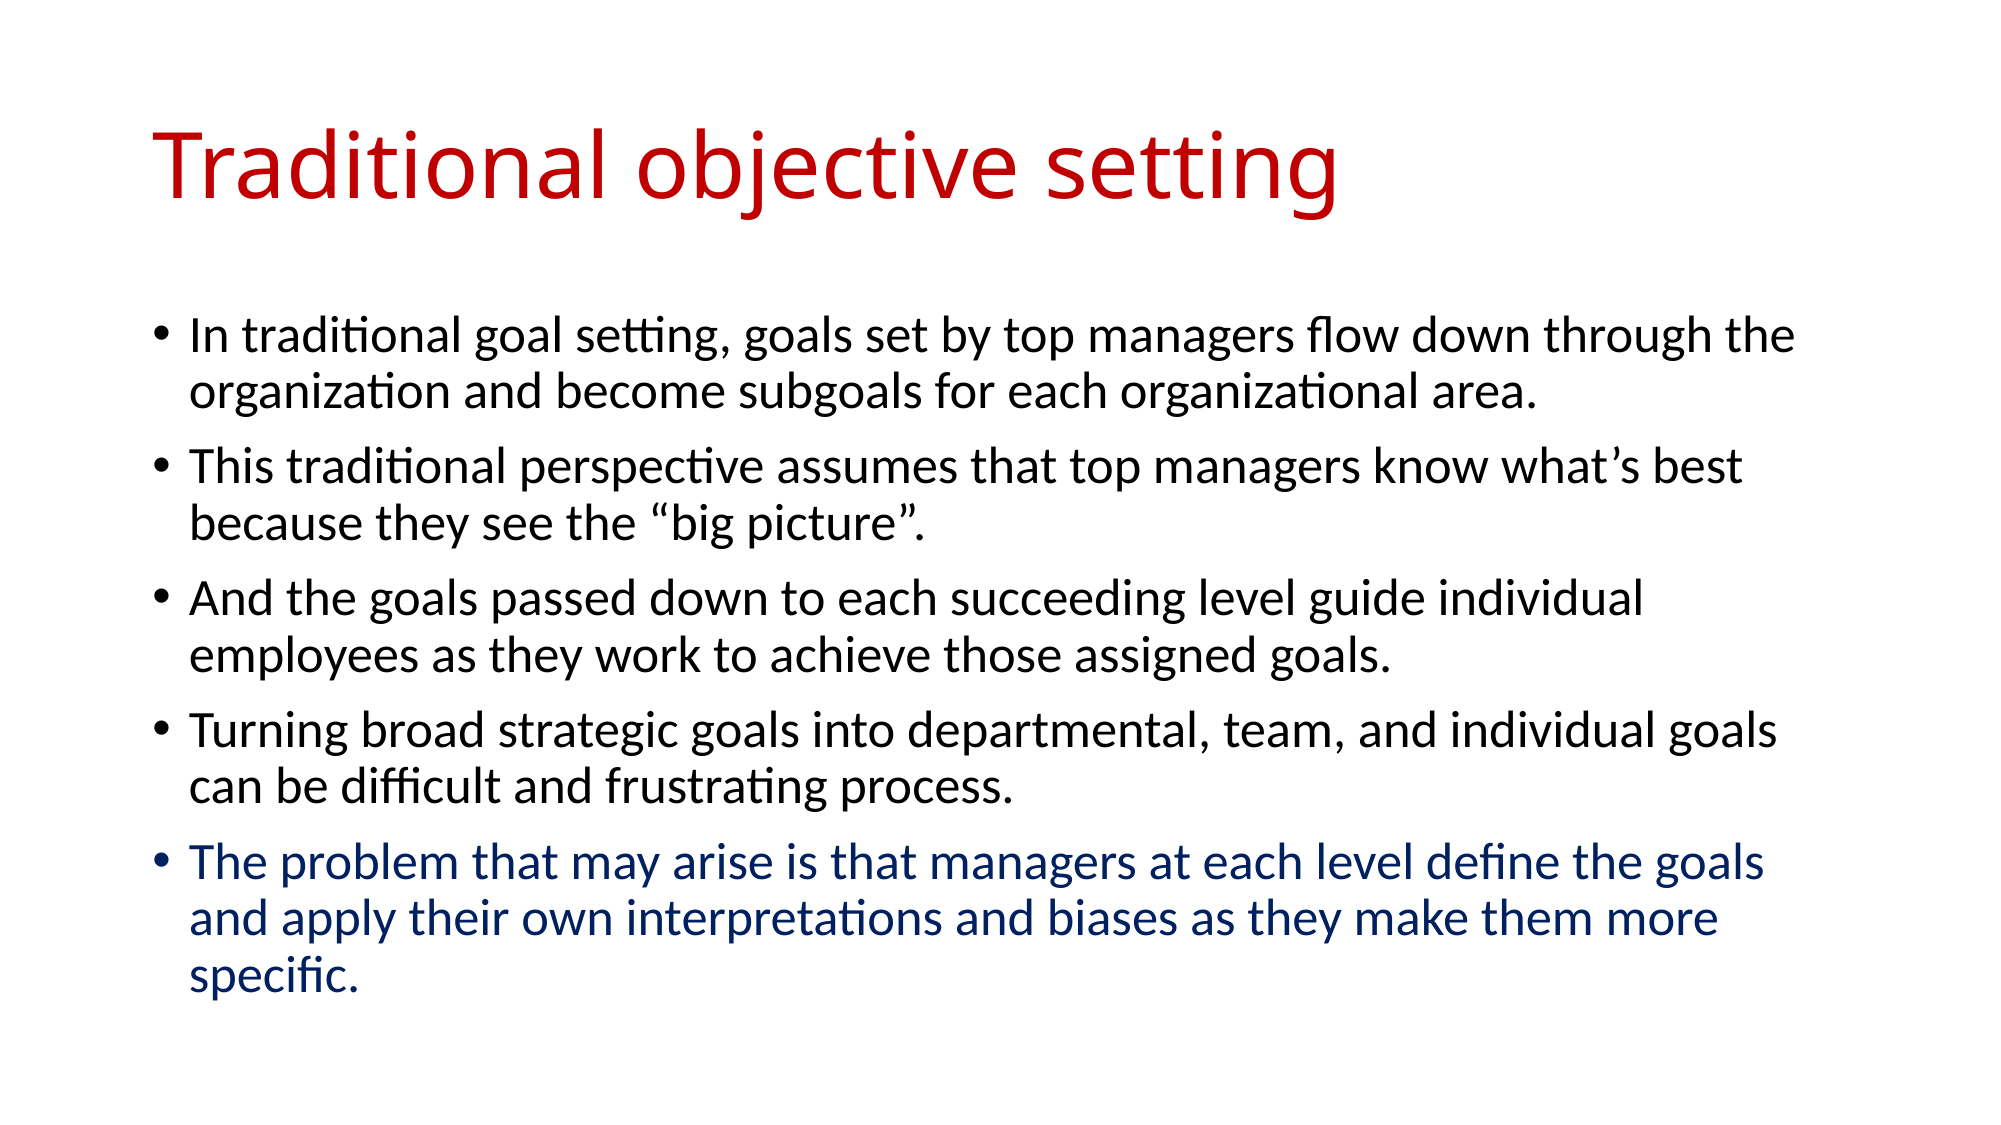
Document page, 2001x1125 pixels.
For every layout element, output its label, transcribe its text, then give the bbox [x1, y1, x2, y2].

list In traditional goal setting, goals set by top managers flow down through the organization and become subgoals for each organizational area. This traditional perspective assumes that top managers know what’s best because they see the “big picture”. And the goals passed down to each succeeding level guide individual employees as they work to achieve those assigned goals. Turning broad strategic goals into departmental, team, and individual goals can be difficult and frustrating process. The problem that may arise is that managers at each level define the goals and apply their own interpretations and biases as they make them more specific. [137, 299, 1863, 1014]
title Traditional objective setting [137, 59, 1863, 278]
